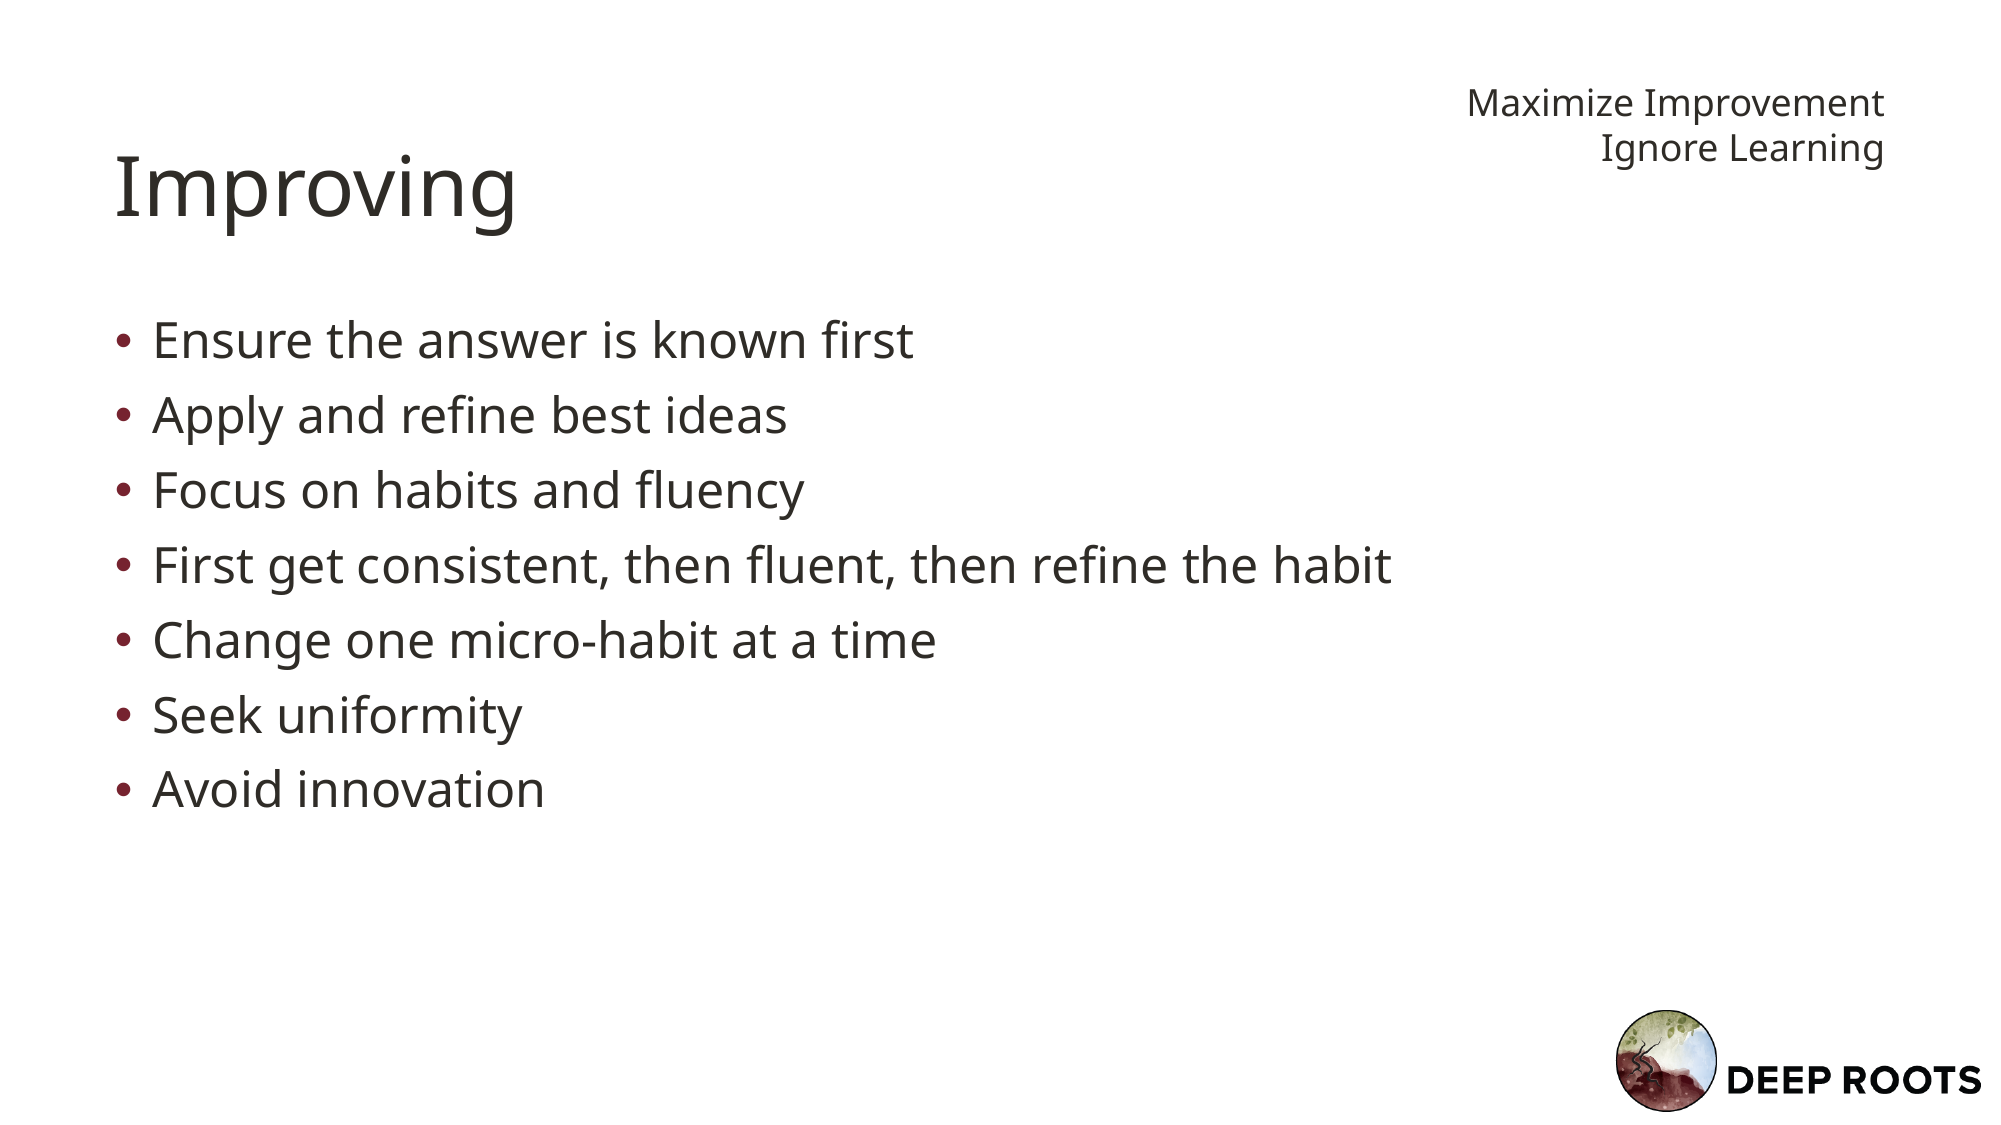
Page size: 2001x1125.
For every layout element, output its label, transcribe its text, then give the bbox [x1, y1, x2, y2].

list Ensure the answer is known first Apply and refine best ideas Focus on habits and fluency First get consistent, then fluent, then refine the habit Change one micro-habit at a time Seek uniformity Avoid innovation [99, 308, 1900, 975]
picture [1602, 996, 1994, 1125]
title Improving [99, 99, 1900, 280]
text_box Maximize Improvement Ignore Learning [1097, 71, 1900, 177]
